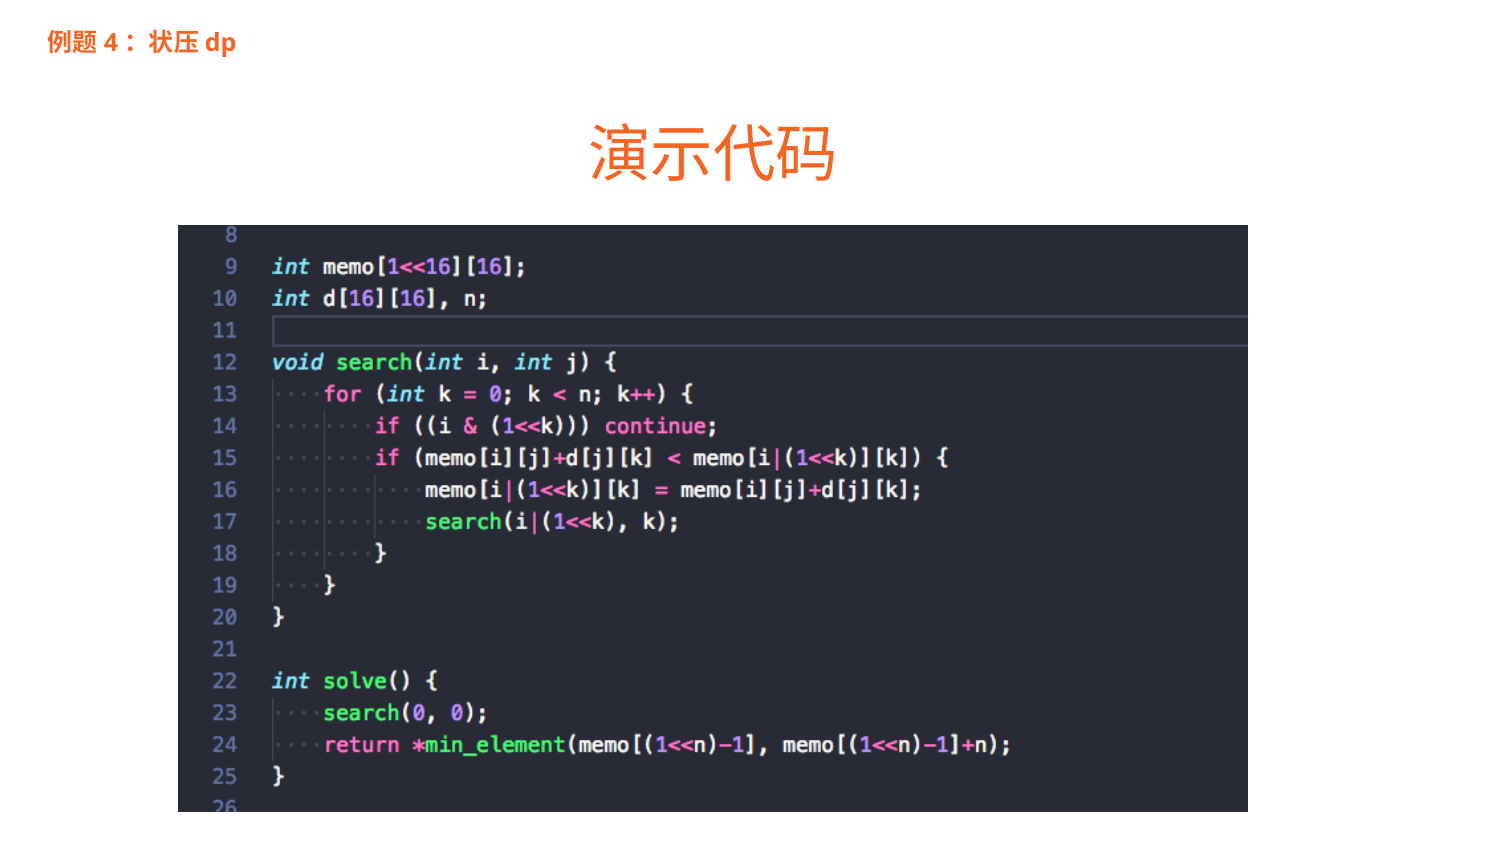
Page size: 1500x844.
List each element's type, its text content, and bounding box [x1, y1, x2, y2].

picture [178, 225, 1248, 812]
text_box 演示代码 [321, 99, 1106, 209]
title 例题4：状压dp [32, 11, 1055, 72]
